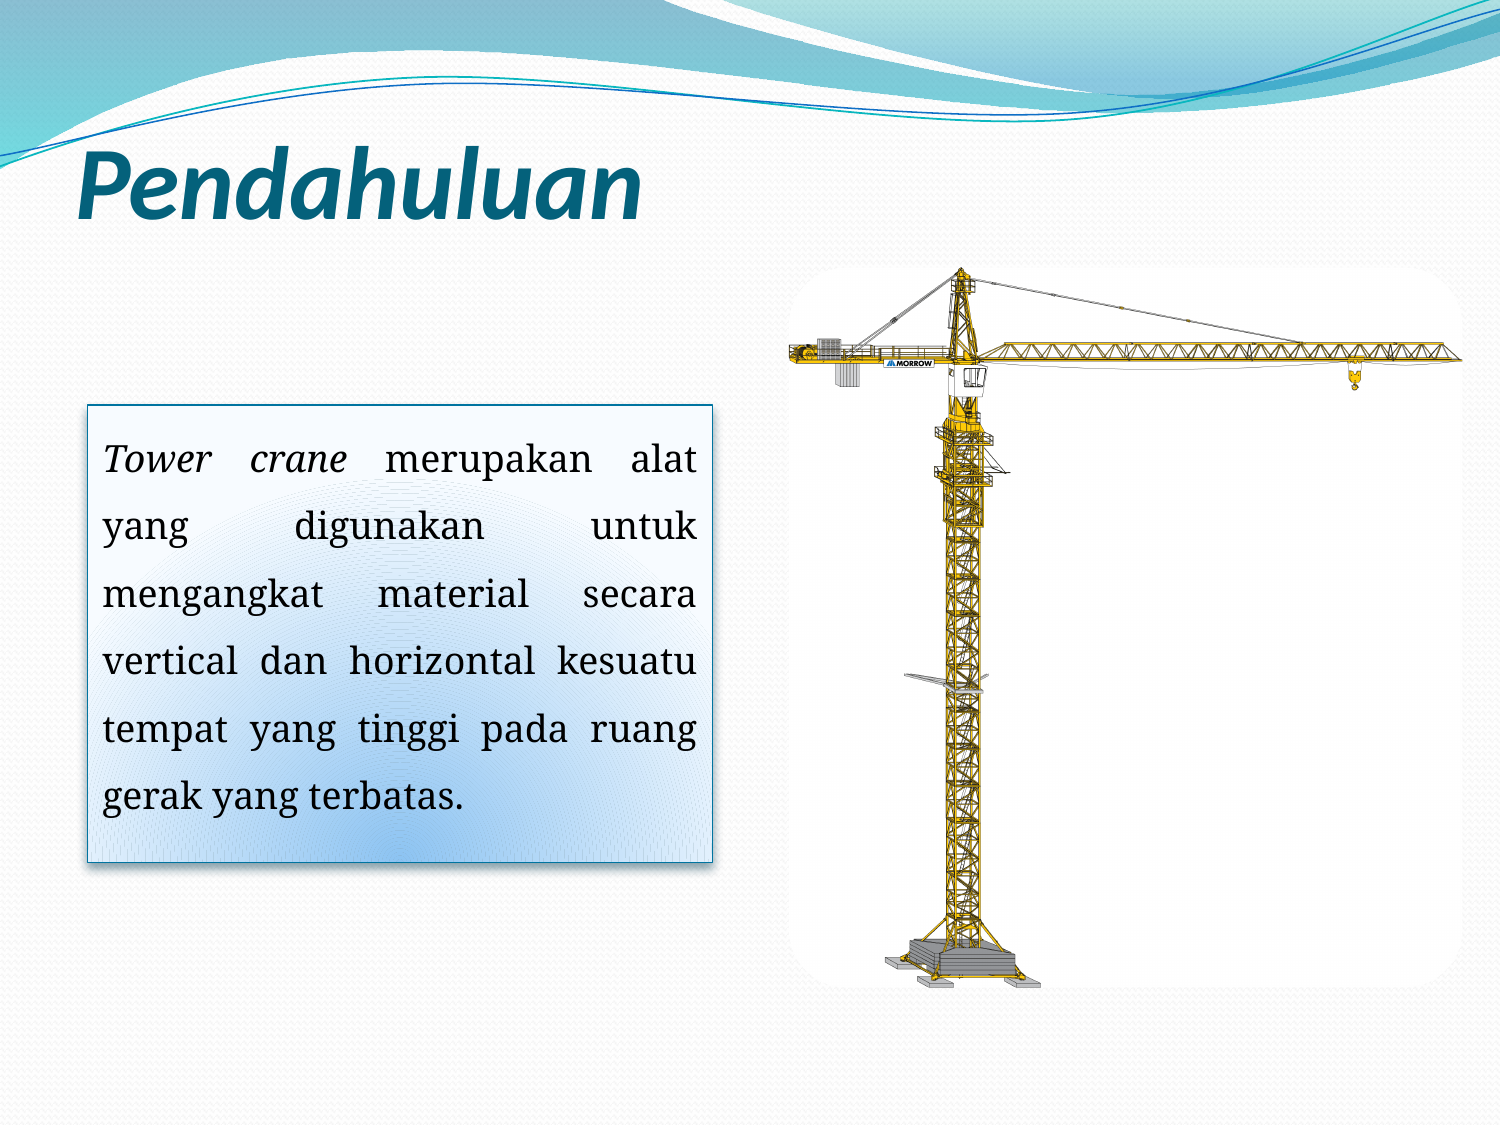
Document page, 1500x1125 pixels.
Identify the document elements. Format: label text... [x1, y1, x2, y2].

picture [788, 267, 1463, 988]
title Pendahuluan [75, 87, 1425, 241]
list Tower crane merupakan alat yang digunakan untuk mengangkat material secara vertical dan horizontal kesuatu tempat yang tinggi pada ruang gerak yang terbatas. [87, 404, 713, 863]
